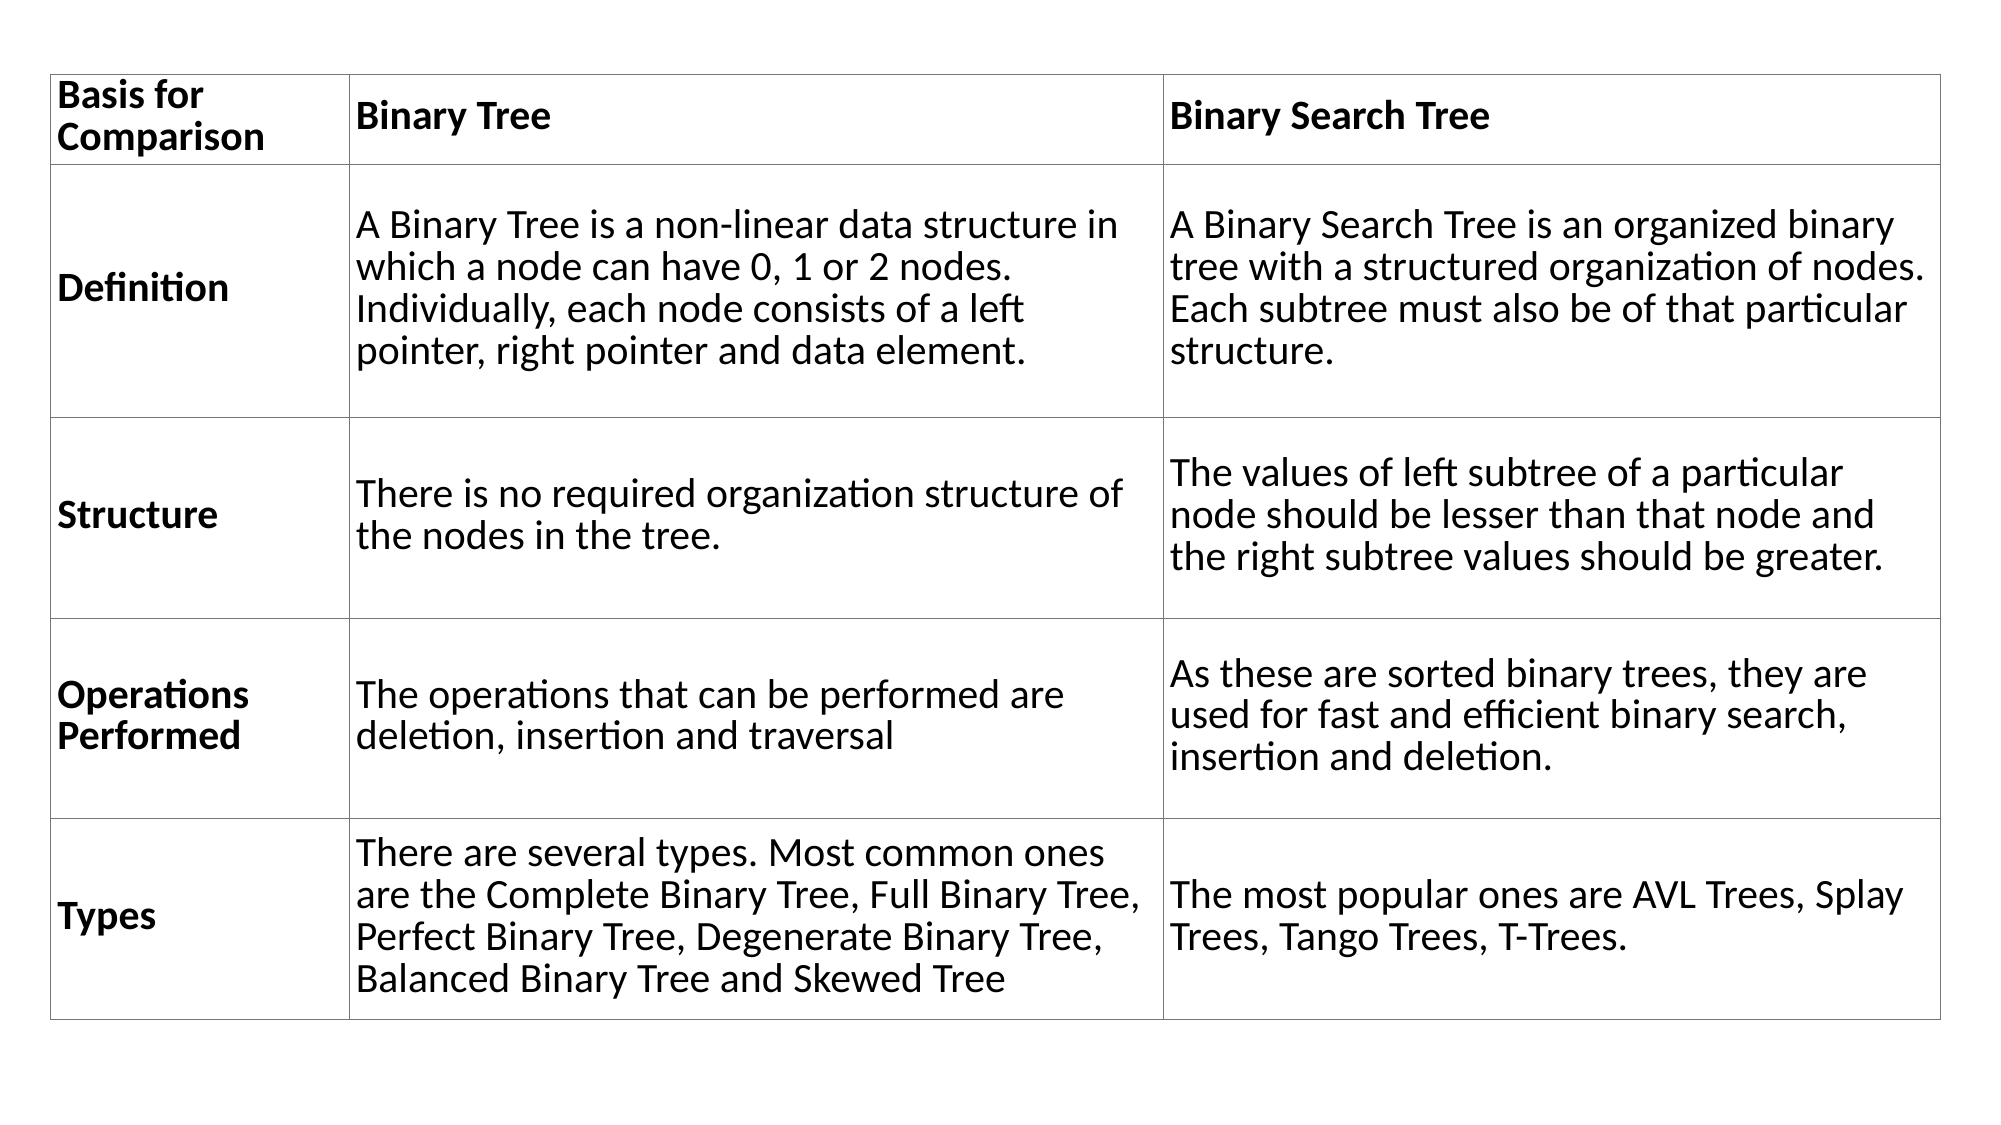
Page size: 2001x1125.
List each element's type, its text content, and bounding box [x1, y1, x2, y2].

table_cell There are several types. Most common ones are the Complete Binary Tree, Full Binary Tree, Perfect Binary Tree, Degenerate Binary Tree, Balanced Binary Tree and Skewed Tree [350, 819, 1163, 1019]
table_cell The operations that can be performed are deletion, insertion and traversal [350, 619, 1163, 818]
table_cell The values of left subtree of a particular node should be lesser than that node and the right subtree values should be greater. [1164, 418, 1940, 618]
table_cell As these are sorted binary trees, they are used for fast and efficient binary search, insertion and deletion. [1164, 619, 1940, 818]
table_cell A Binary Tree is a non-linear data structure in which a node can have 0, 1 or 2 nodes. Individually, each node consists of a left pointer, right pointer and data element. [350, 165, 1163, 417]
table_header Basis for Comparison [51, 75, 349, 164]
table_header Binary Tree [350, 75, 1163, 164]
table_cell Structure [51, 418, 349, 618]
table_cell Definition [51, 165, 349, 417]
table_header Binary Search Tree [1164, 75, 1940, 164]
table_cell A Binary Search Tree is an organized binary tree with a structured organization of nodes. Each subtree must also be of that particular structure. [1164, 165, 1940, 417]
table_cell Types [51, 819, 349, 1019]
table_cell Operations Performed [51, 619, 349, 818]
table_cell The most popular ones are AVL Trees, Splay Trees, Tango Trees, T-Trees. [1164, 819, 1940, 1019]
table_cell There is no required organization structure of the nodes in the tree. [350, 418, 1163, 618]
